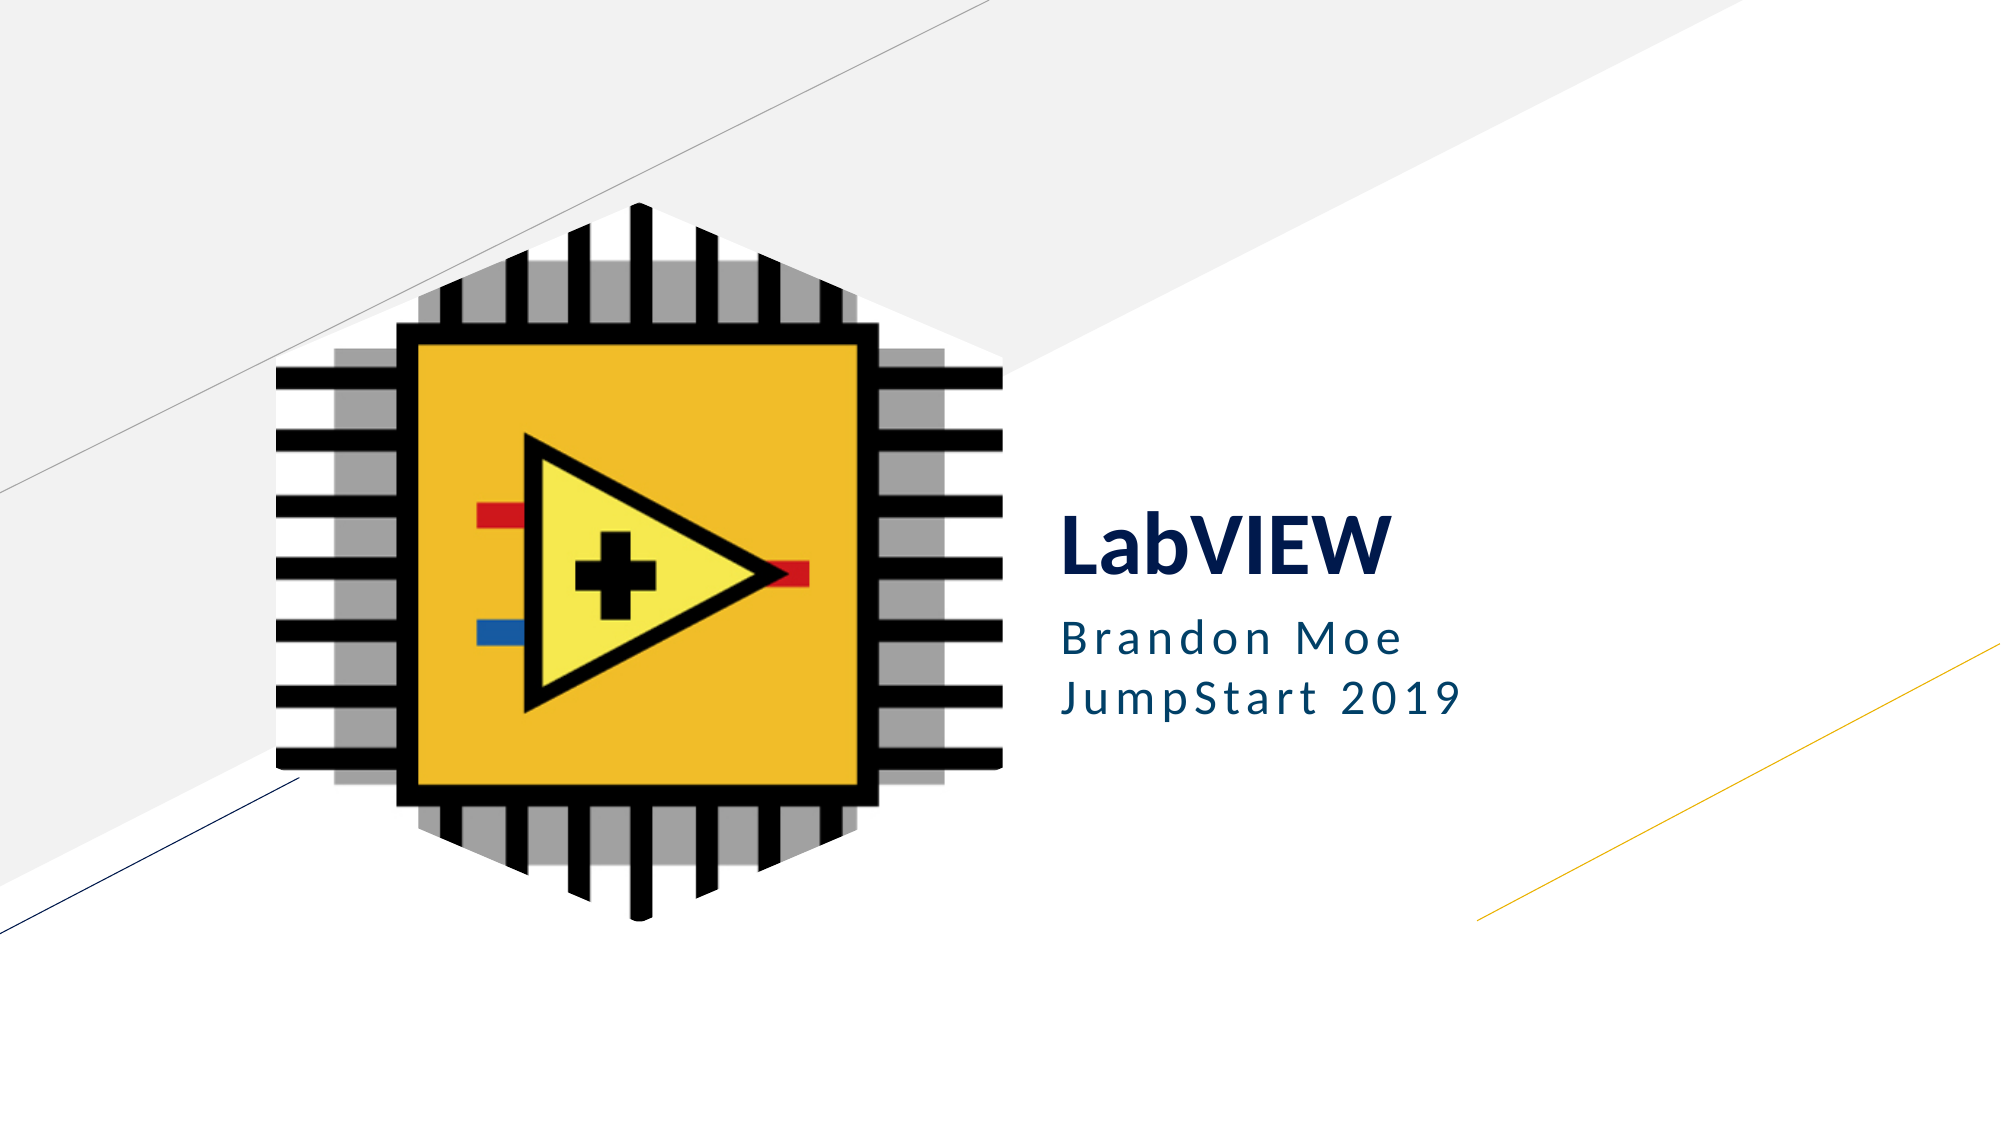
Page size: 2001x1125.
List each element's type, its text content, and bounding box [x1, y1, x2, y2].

title LabVIEW [1045, 329, 1842, 595]
subtitle Brandon Moe JumpStart 2019 [1045, 597, 1843, 804]
picture [276, 202, 1003, 923]
